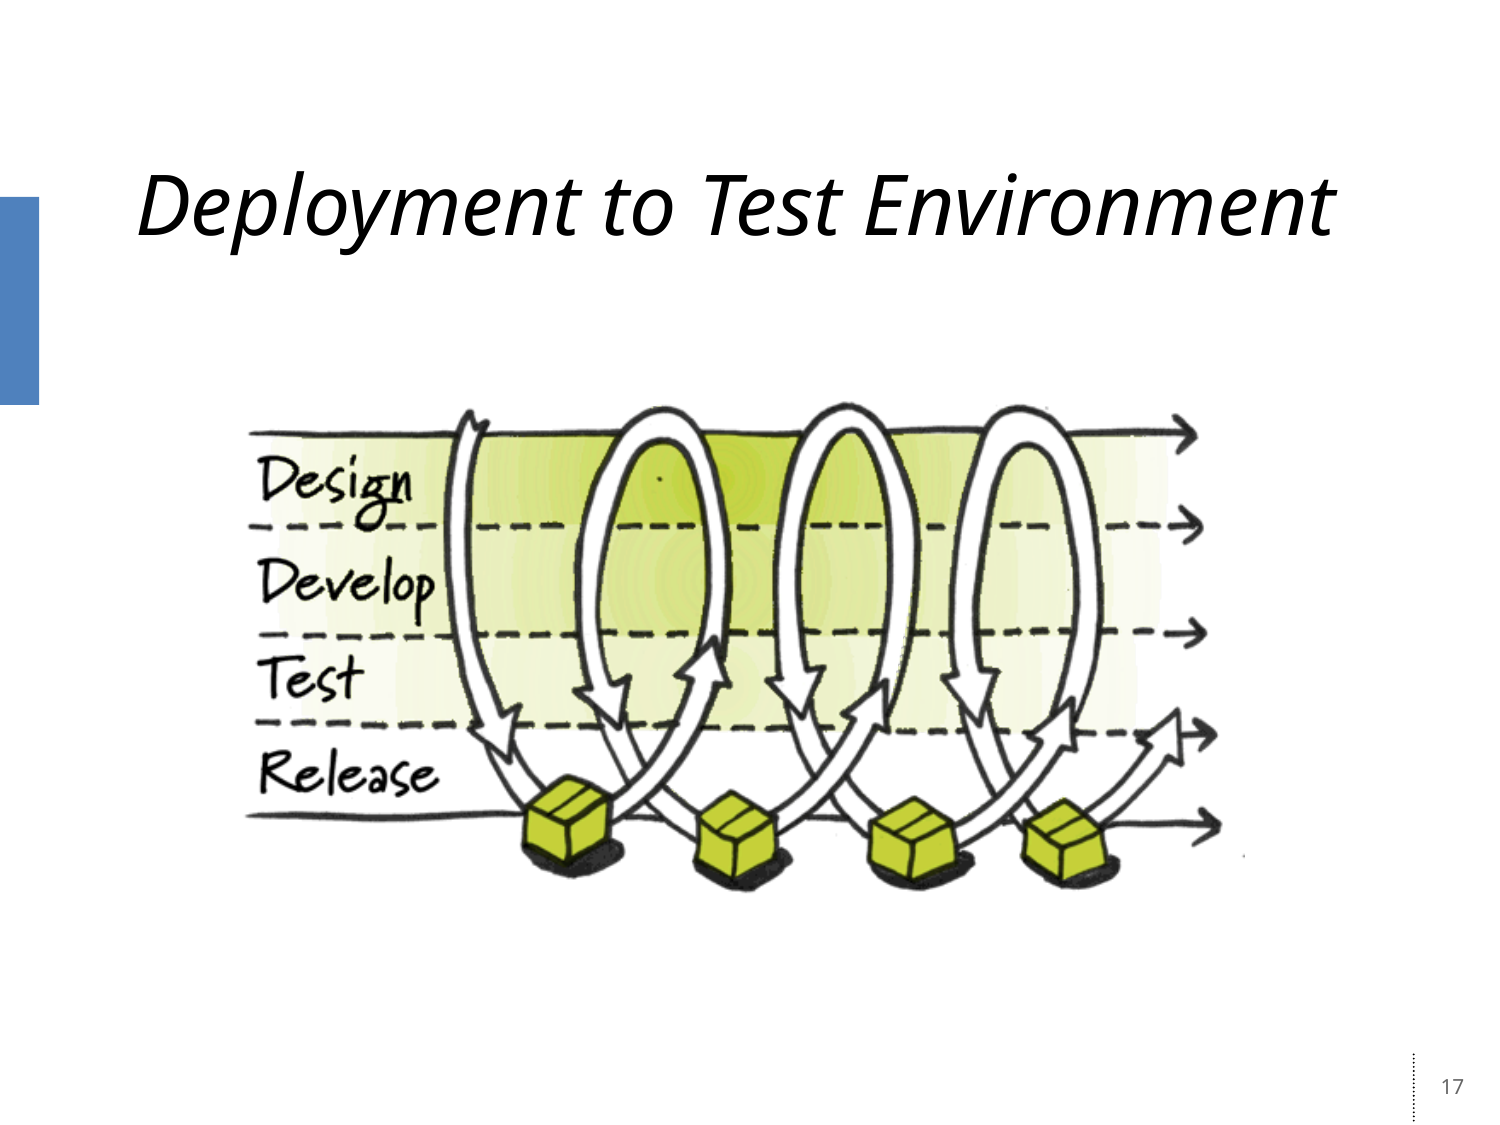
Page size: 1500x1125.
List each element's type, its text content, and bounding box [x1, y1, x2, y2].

picture [222, 400, 1246, 895]
title Deployment to Test Environment [120, 107, 1425, 296]
